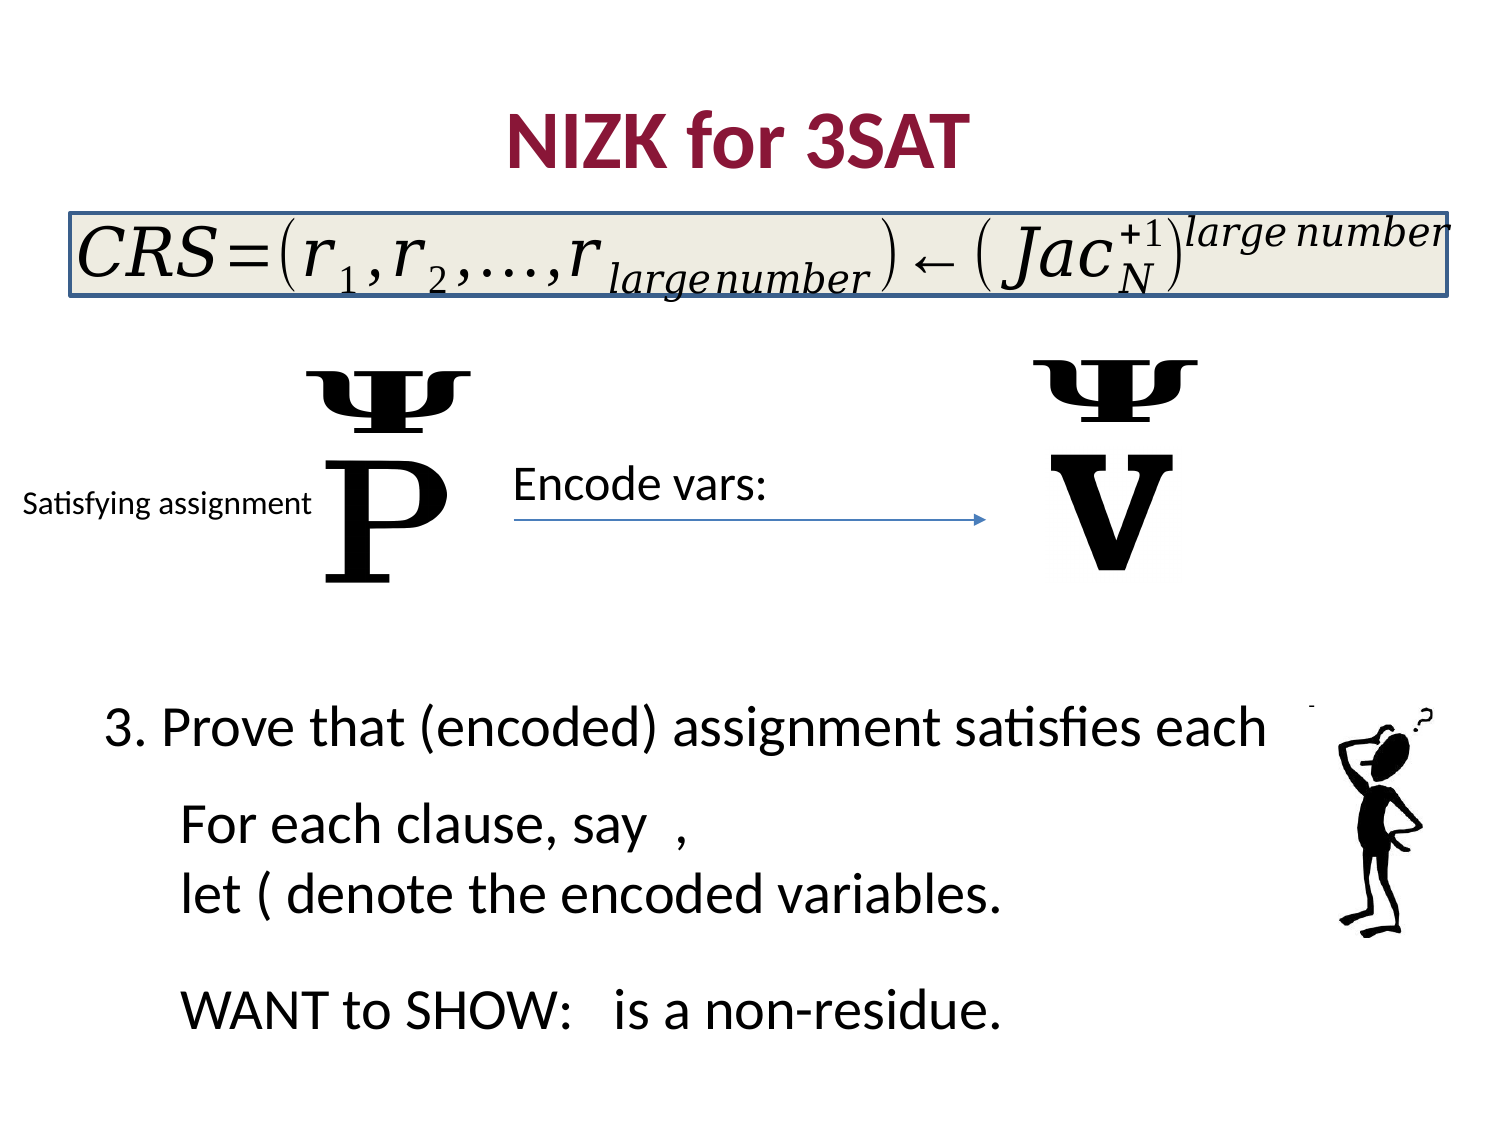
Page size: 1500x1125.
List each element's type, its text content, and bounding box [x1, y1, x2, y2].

text_box NIZK for 3SAT [23, 78, 1453, 208]
picture [1044, 446, 1183, 583]
text_box 3. Prove that (encoded) assignment satisfies each clause. [88, 680, 1500, 764]
text_box [68, 211, 1449, 298]
picture [324, 458, 449, 584]
picture [1268, 706, 1500, 939]
text_box Encode vars: [497, 442, 795, 518]
